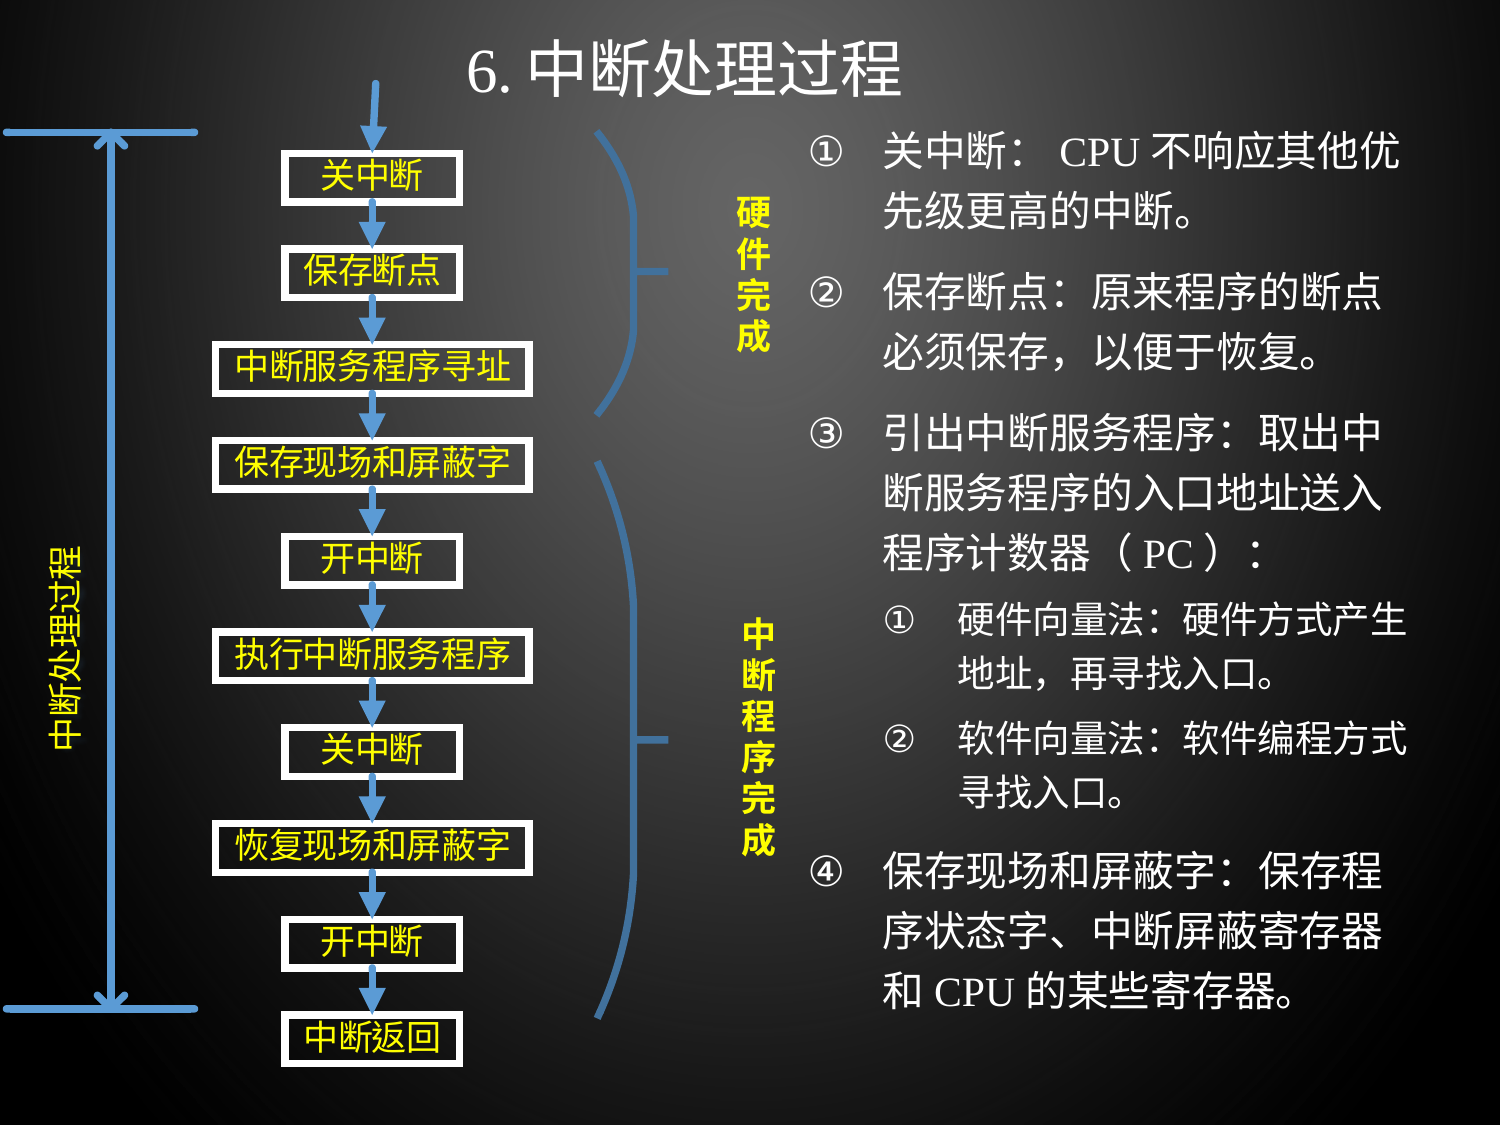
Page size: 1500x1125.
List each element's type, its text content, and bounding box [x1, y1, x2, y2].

picture [0, 0, 1500, 1125]
text_box 6.中断处理过程 [64, 30, 1305, 107]
text_box 关中断：CPU不响应其他优先级更高的中断。 保存断点：原来程序的断点必须保存，以便于恢复。 引出中断服务程序：取出中断服务程序的入口地址送入程序计数器（PC）： 硬件向量法：硬件方式产生地址，再寻找入口。 软件向量法：软件编程方式寻找入口。 保存现场和屏蔽字：保存程序状态字、中断屏蔽寄存器和CPU的某些寄存器。 [798, 107, 1425, 1073]
